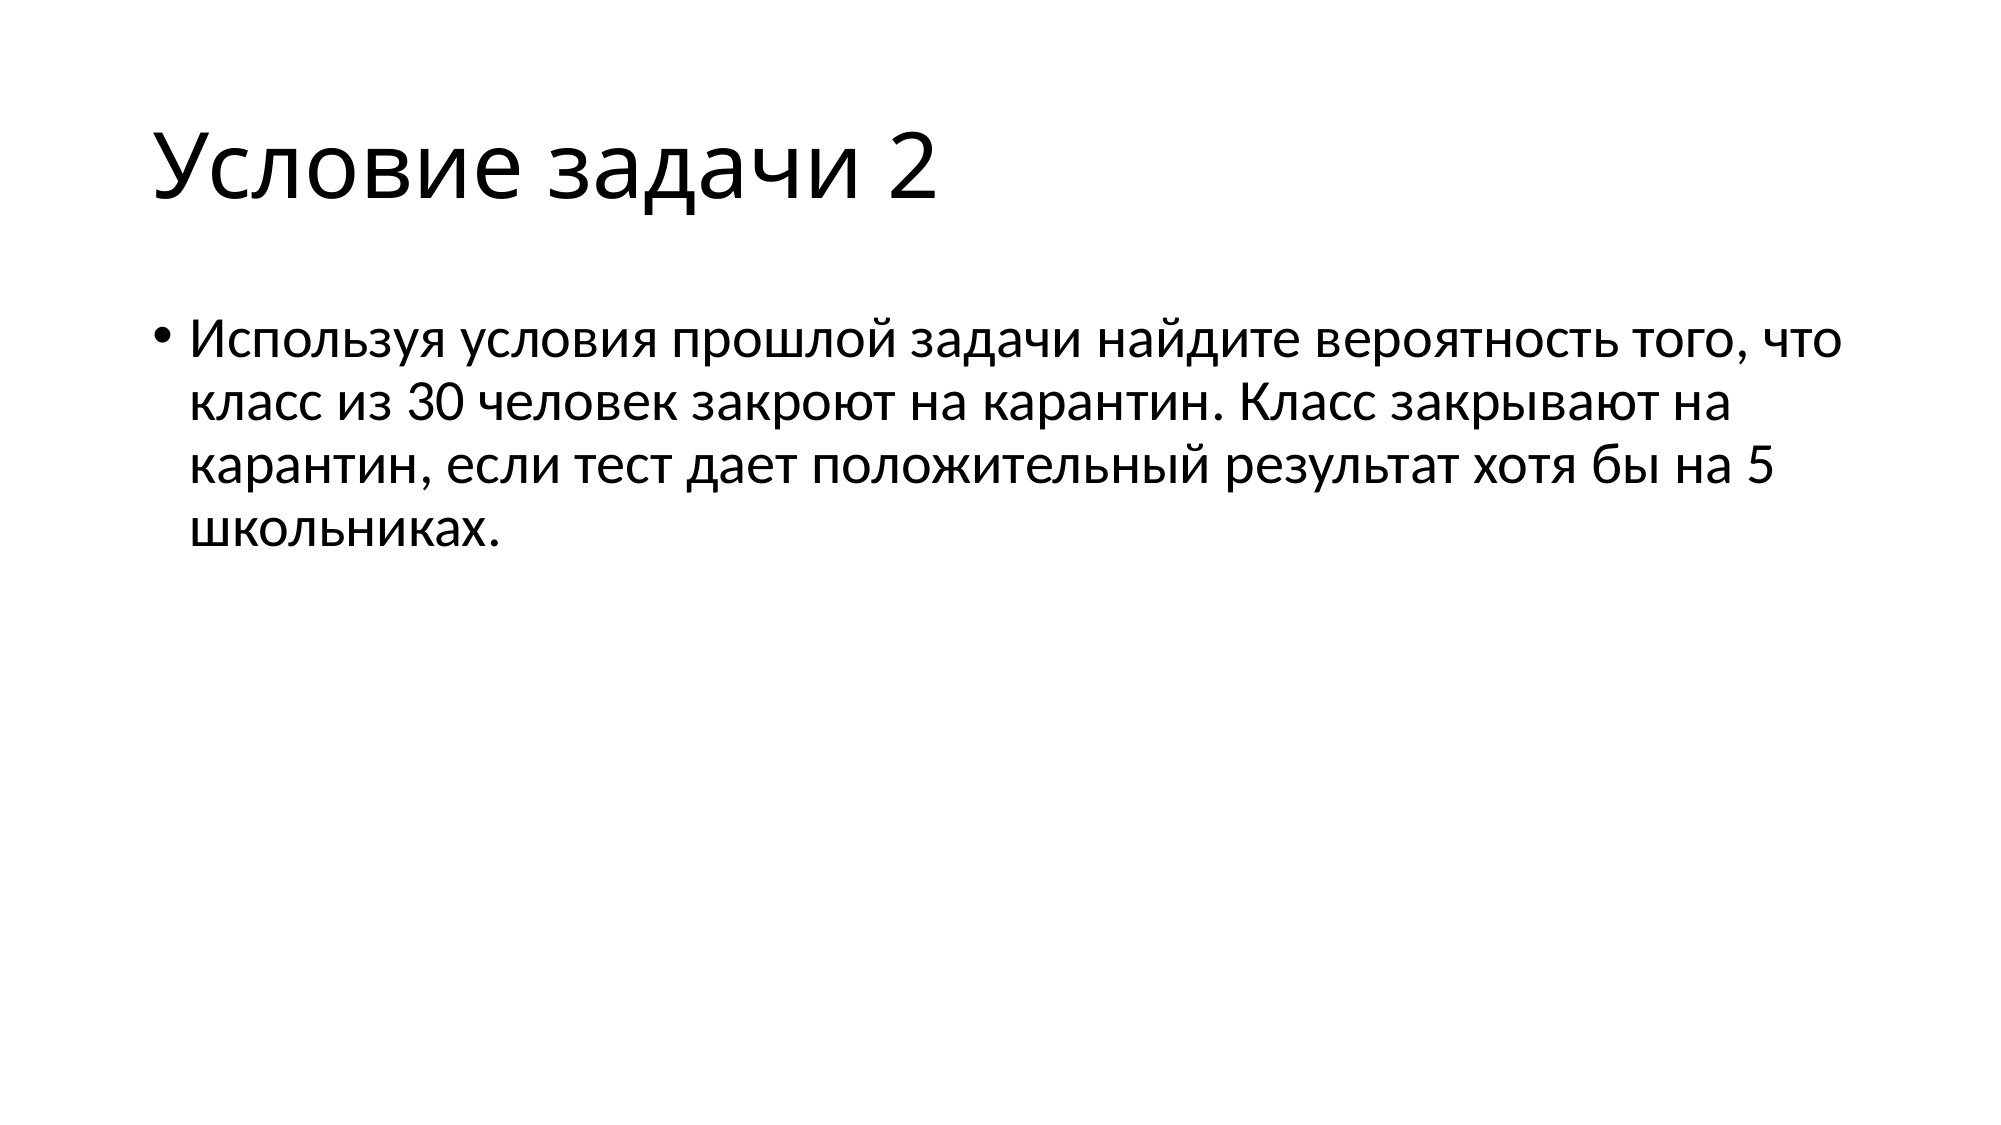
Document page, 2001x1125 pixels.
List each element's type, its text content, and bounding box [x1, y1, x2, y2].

list Используя условия прошлой задачи найдите вероятность того, что класс из 30 человек закроют на карантин. Класс закрывают на карантин, если тест дает положительный результат хотя бы на 5 школьниках. [137, 299, 1863, 1014]
title Условие задачи 2 [137, 59, 1863, 278]
